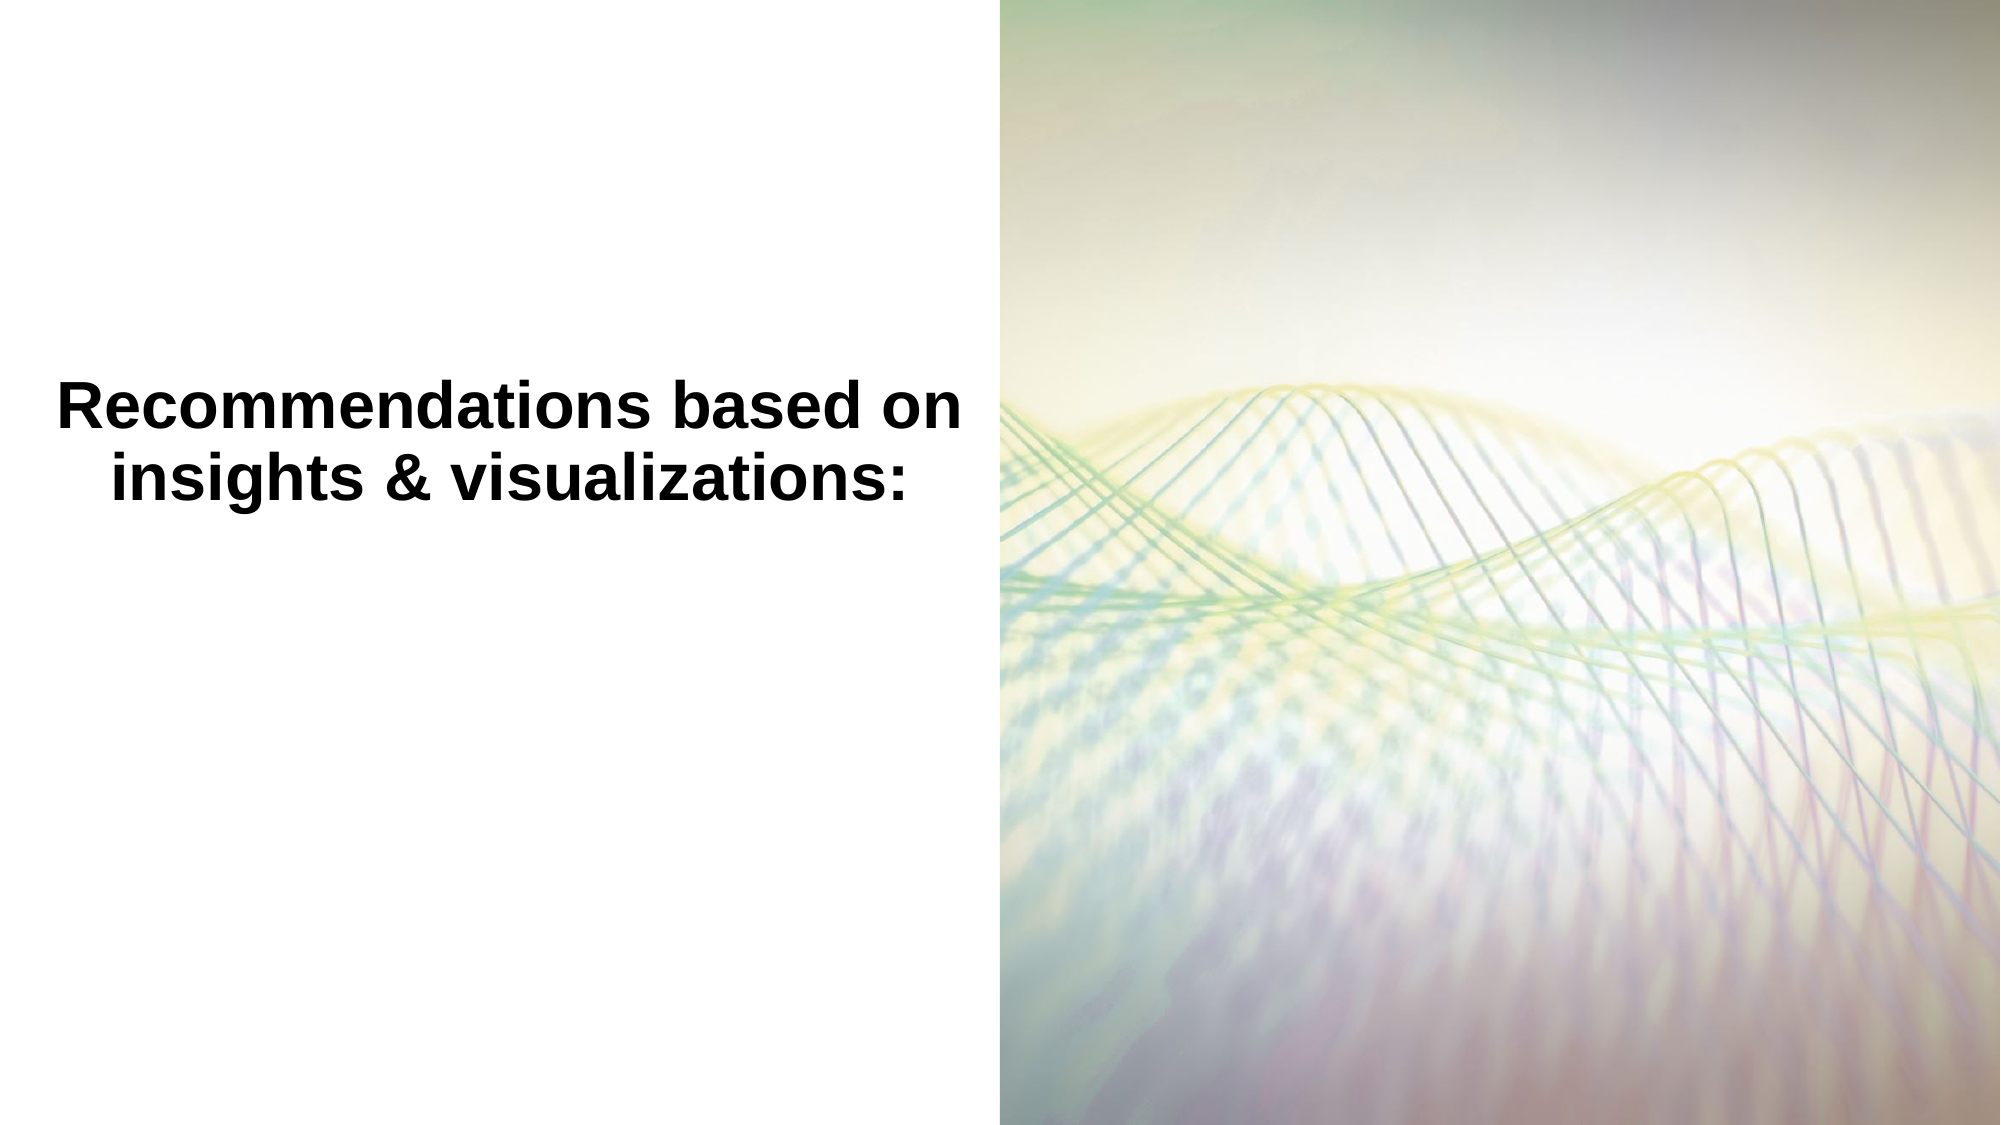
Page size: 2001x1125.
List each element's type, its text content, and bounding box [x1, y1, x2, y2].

title Recommendations based on insights & visualizations: [40, 192, 981, 603]
picture [999, 0, 2000, 1125]
